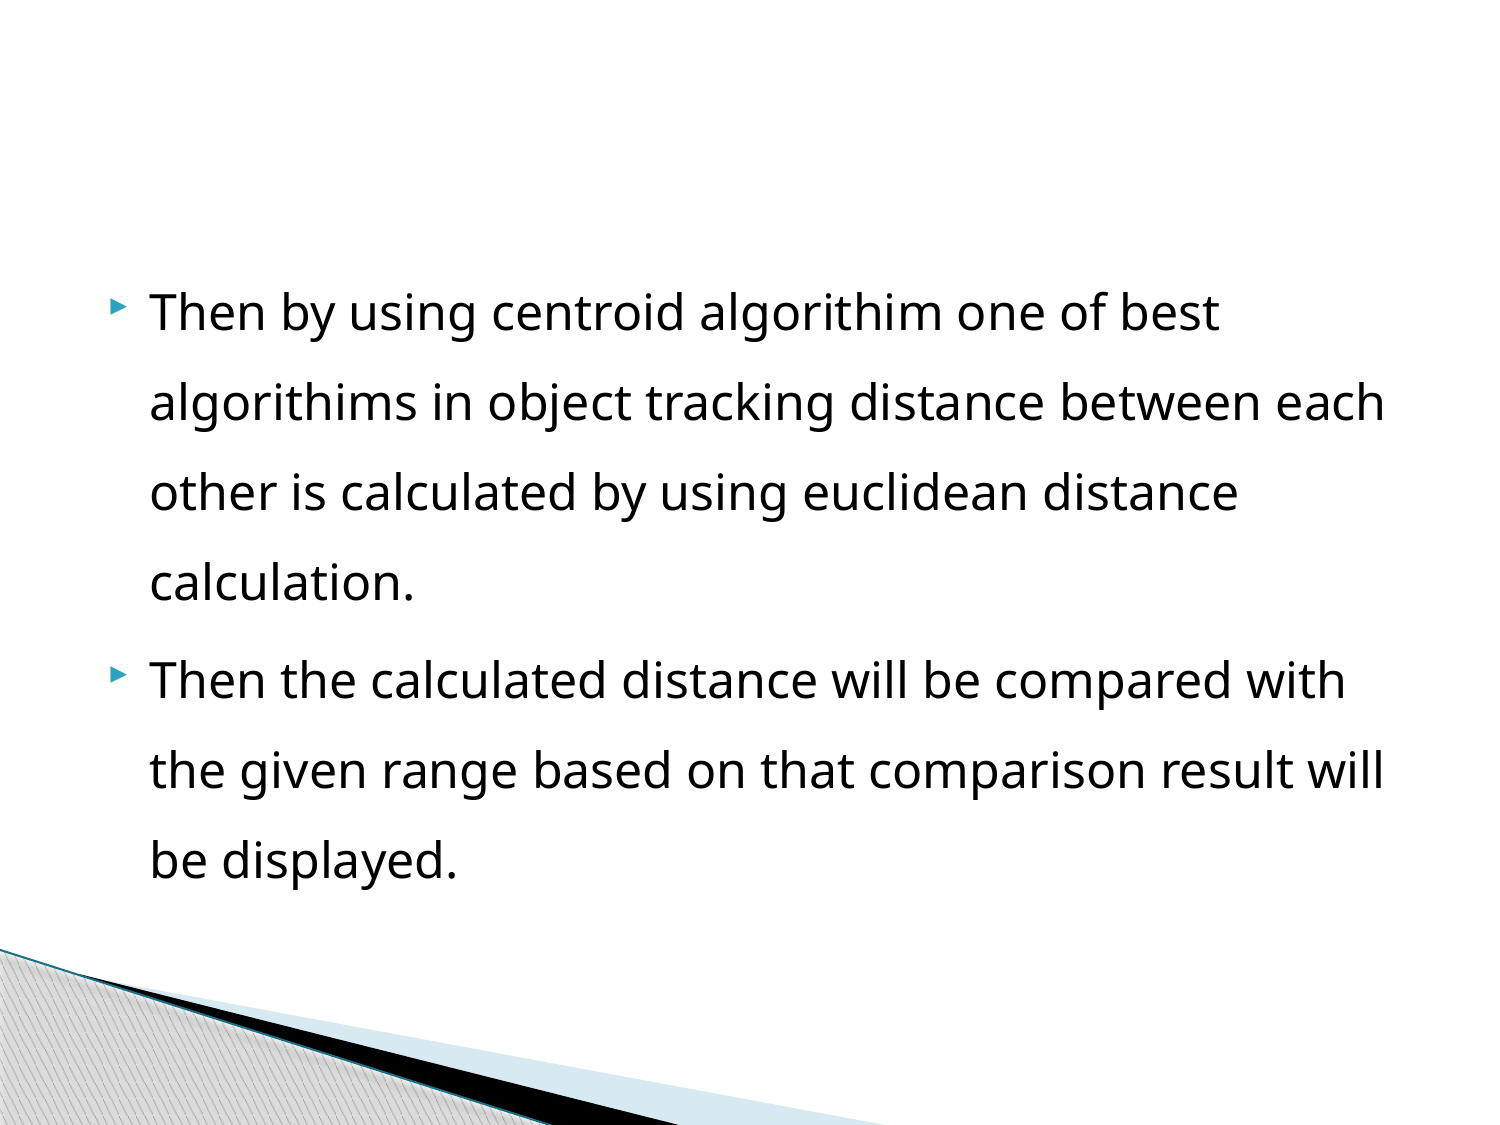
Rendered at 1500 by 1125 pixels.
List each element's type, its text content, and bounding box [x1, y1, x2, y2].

list Then by using centroid algorithim one of best algorithims in object tracking distance between each other is calculated by using euclidean distance calculation. Then the calculated distance will be compared with the given range based on that comparison result will be displayed. [75, 243, 1425, 986]
